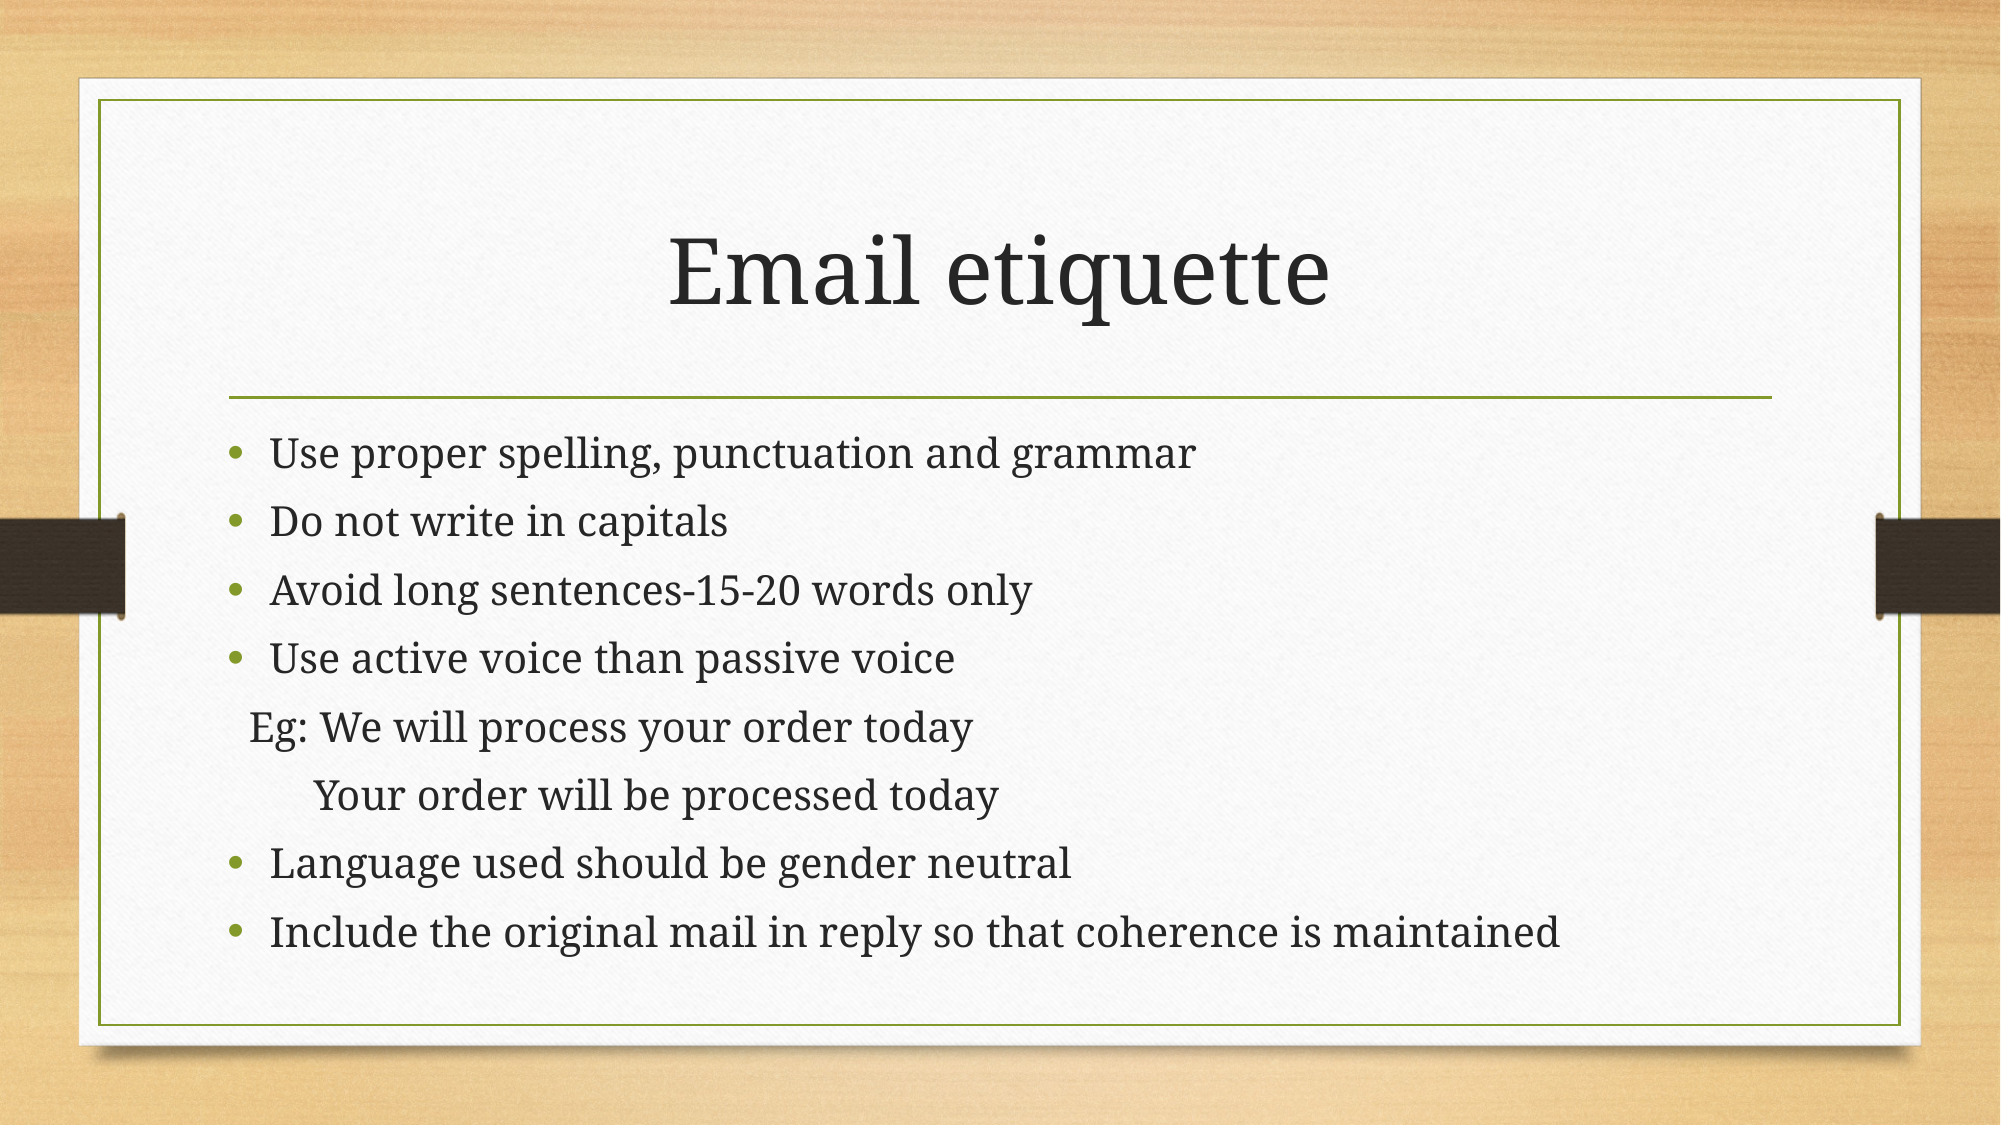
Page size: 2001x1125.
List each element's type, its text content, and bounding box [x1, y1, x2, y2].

list Use proper spelling, punctuation and grammar Do not write in capitals Avoid long sentences-15-20 words only Use active voice than passive voice Eg: We will process your order today Your order will be processed today Language used should be gender neutral Include the original mail in reply so that coherence is maintained [212, 419, 1788, 964]
title Email etiquette [212, 161, 1788, 375]
picture [0, 0, 2001, 1125]
